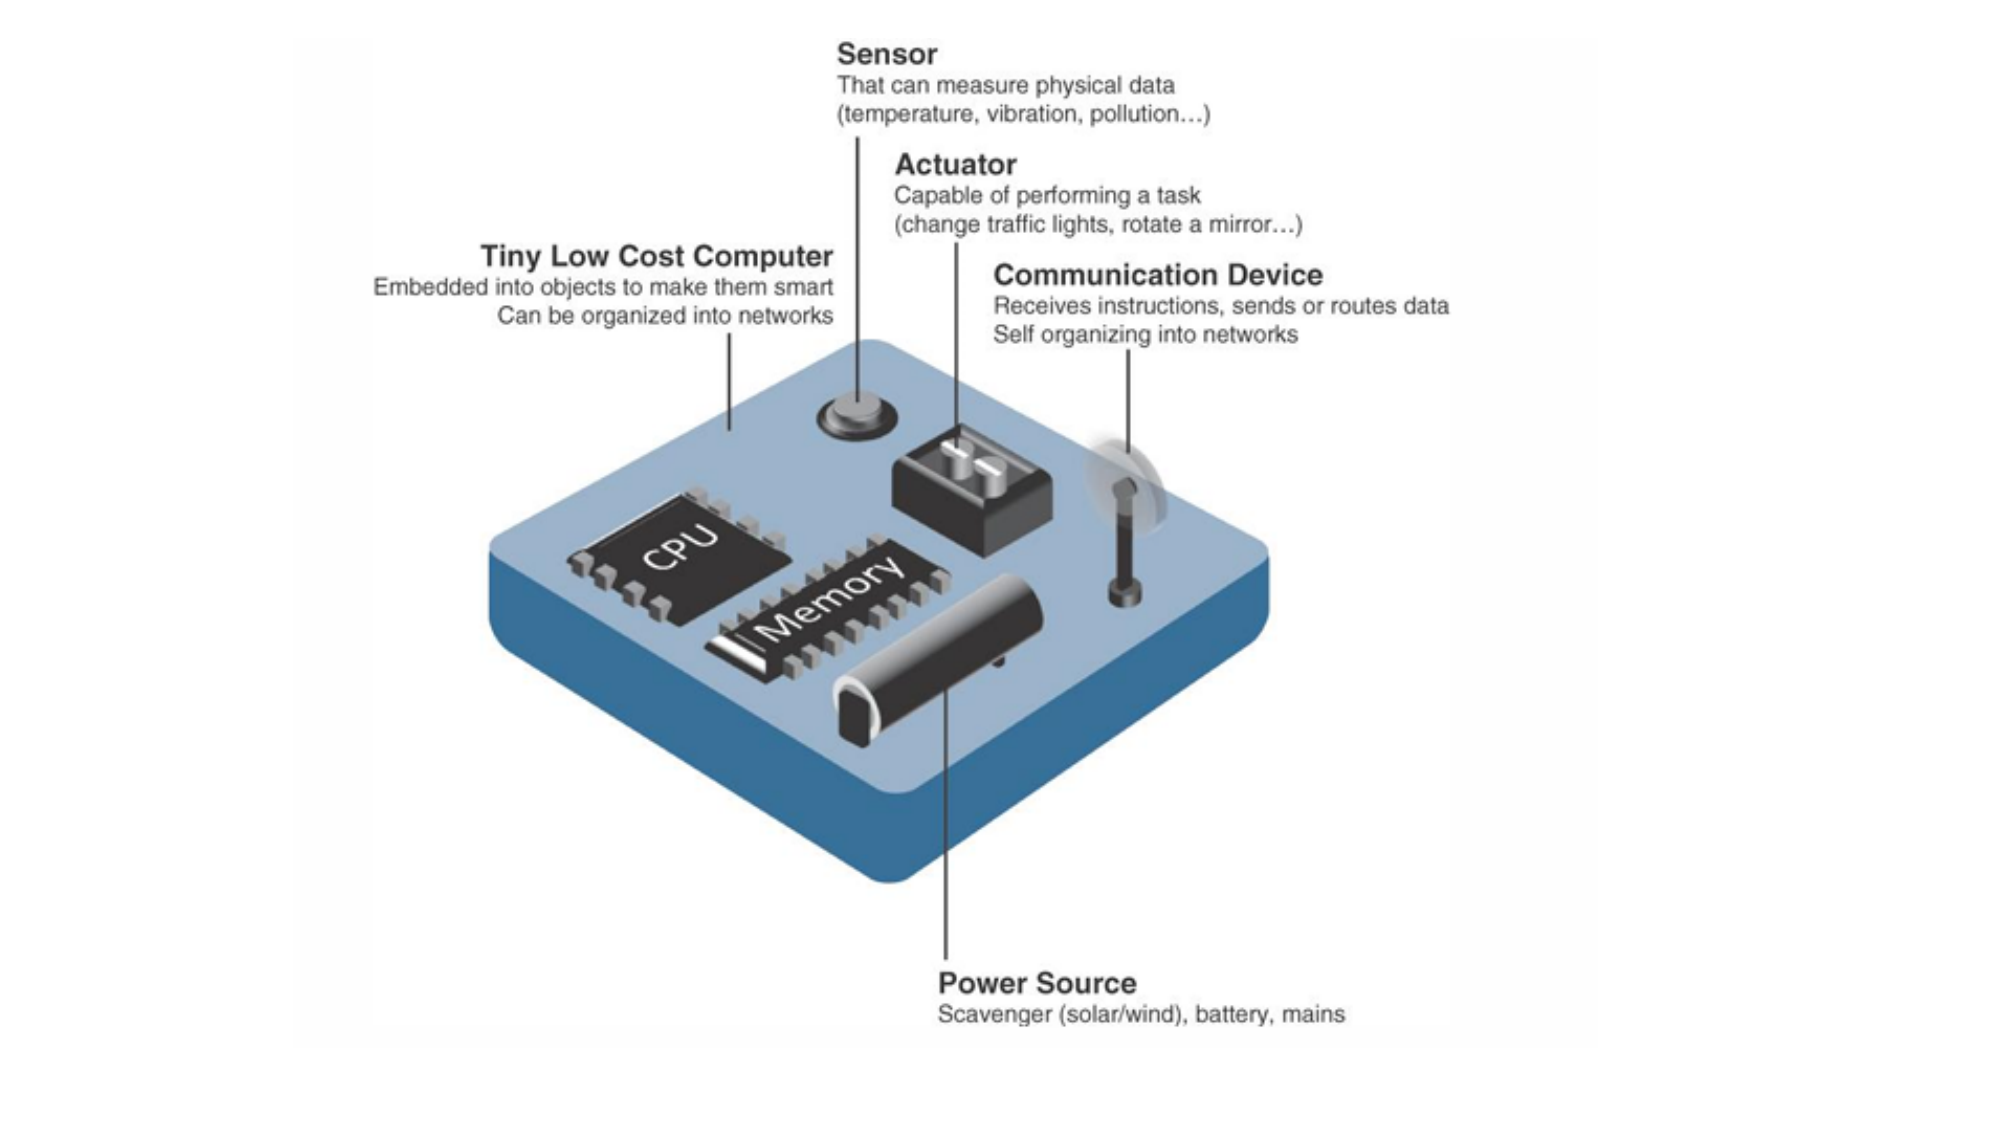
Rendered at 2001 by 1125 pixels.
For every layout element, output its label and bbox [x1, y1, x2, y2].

picture [293, 38, 1598, 1048]
